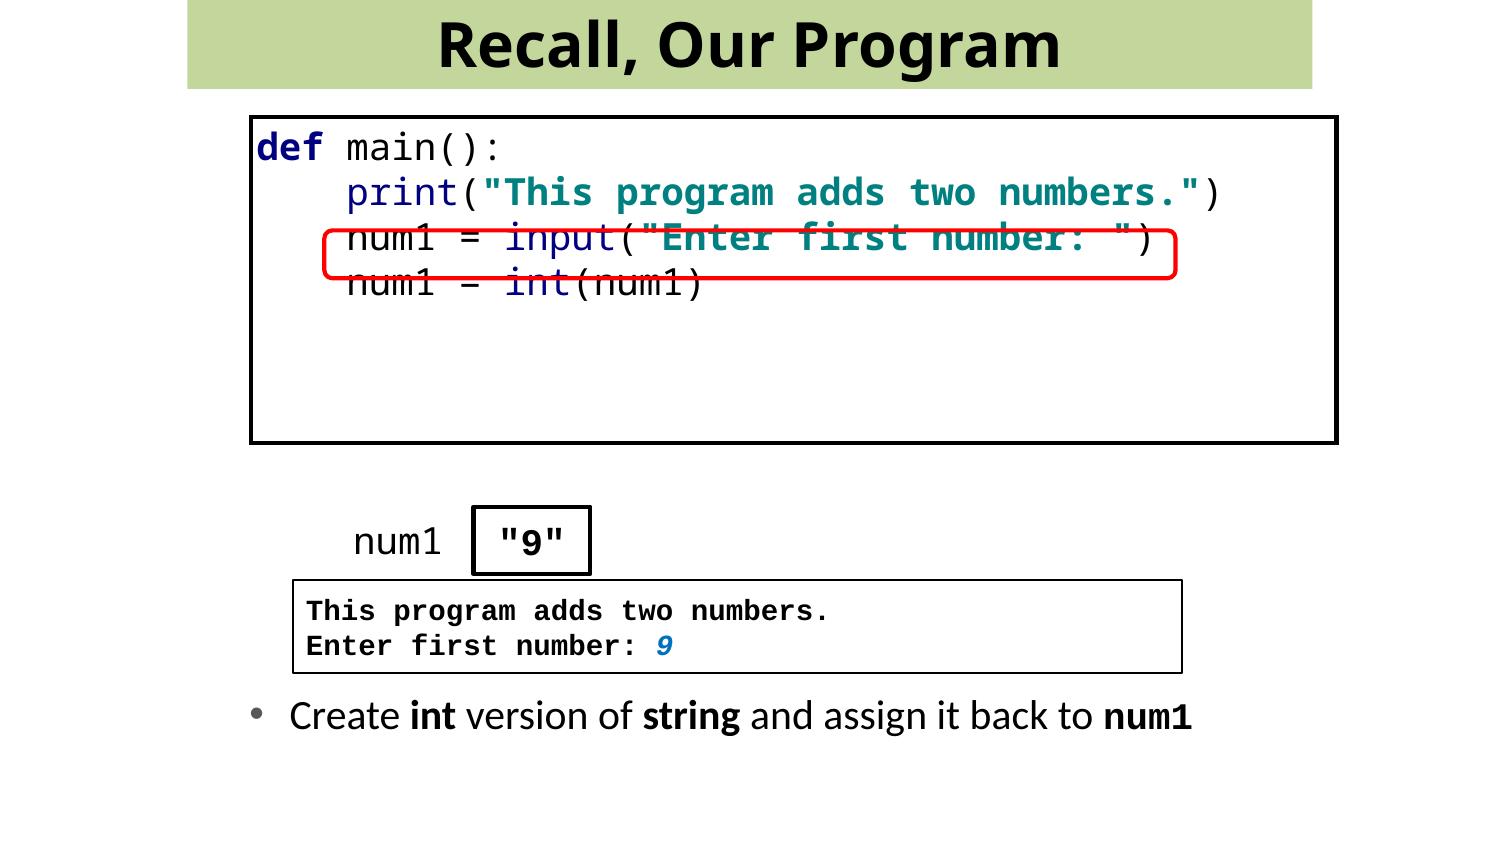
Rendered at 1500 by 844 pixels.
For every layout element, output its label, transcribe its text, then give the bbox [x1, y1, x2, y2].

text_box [292, 579, 1183, 674]
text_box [187, 0, 1313, 90]
text_box [324, 230, 1176, 279]
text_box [473, 506, 591, 575]
list Create int version of string and assign it back to num1 [243, 681, 1314, 812]
text_box def main(): print("This program adds two numbers.") num1 = input("Enter first number: ") num1 = int(num1) [250, 117, 1337, 444]
text_box num1 [347, 511, 449, 568]
